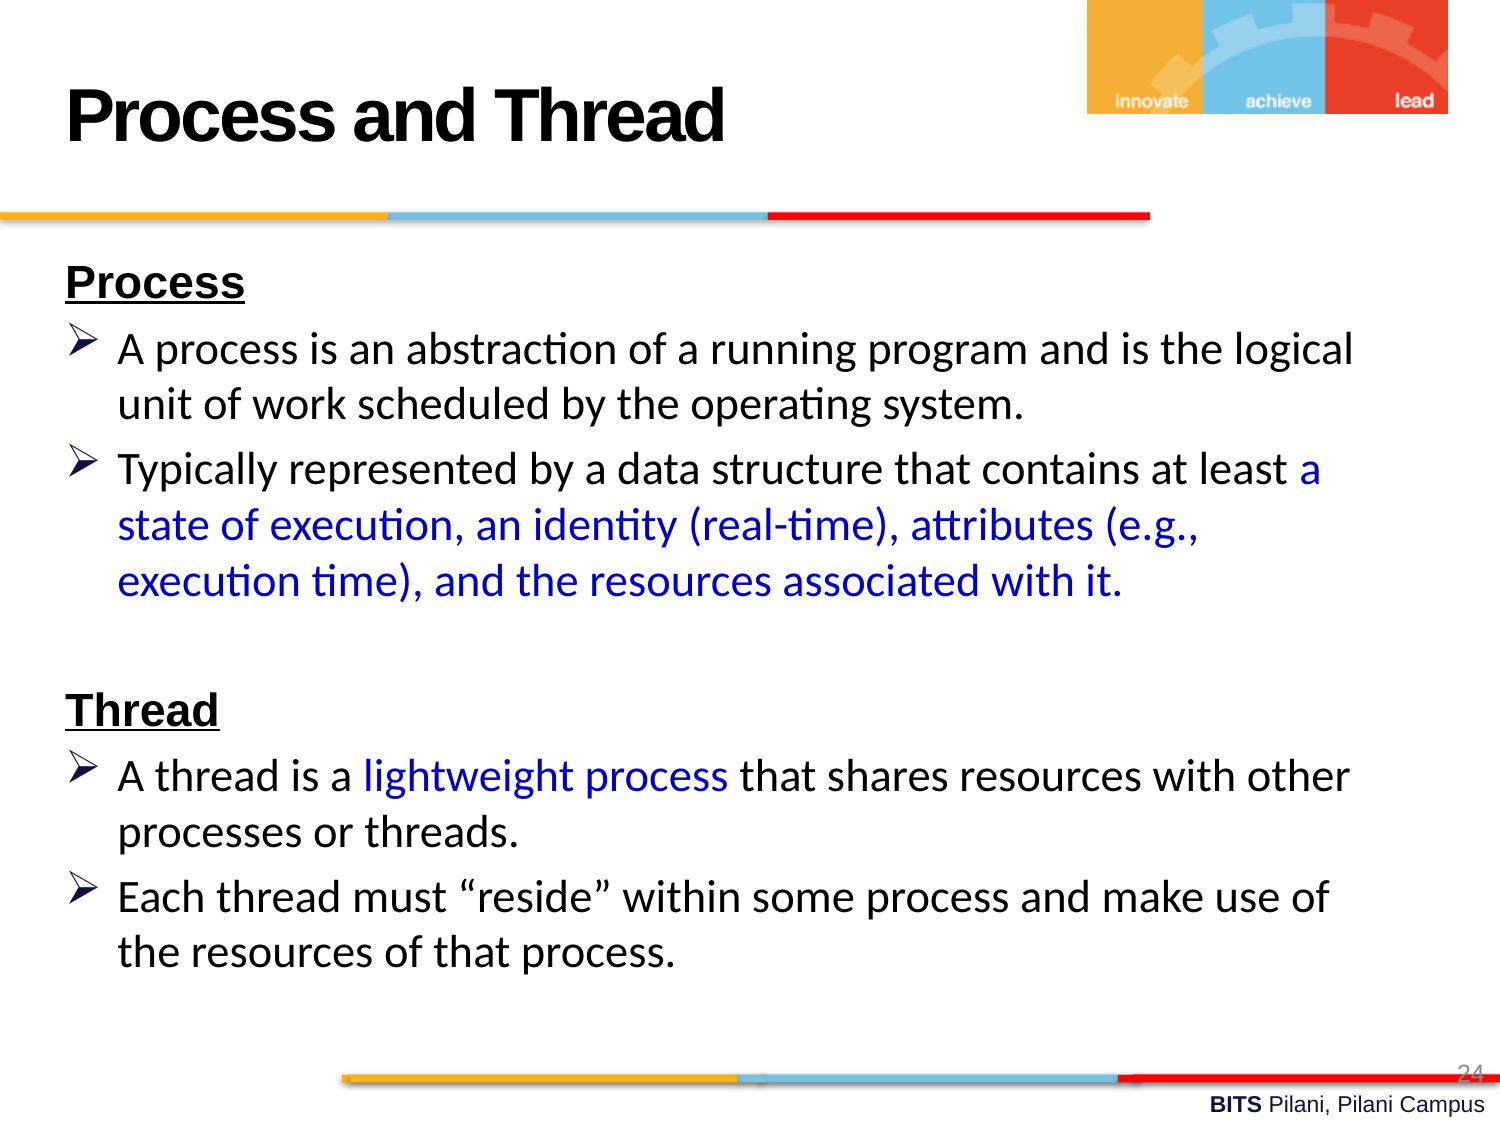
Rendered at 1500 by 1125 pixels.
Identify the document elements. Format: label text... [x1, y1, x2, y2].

list Process A process is an abstraction of a running program and is the logical unit of work scheduled by the operating system. Typically represented by a data structure that contains at least a state of execution, an identity (real-time), attributes (e.g., execution time), and the resources associated with it. Thread A thread is a lightweight process that shares resources with other processes or threads. Each thread must “reside” within some process and make use of the resources of that process. [49, 244, 1401, 988]
list Process and Thread [49, 24, 1088, 213]
slide_number 24 [1149, 1042, 1500, 1103]
picture [1087, 0, 1448, 114]
